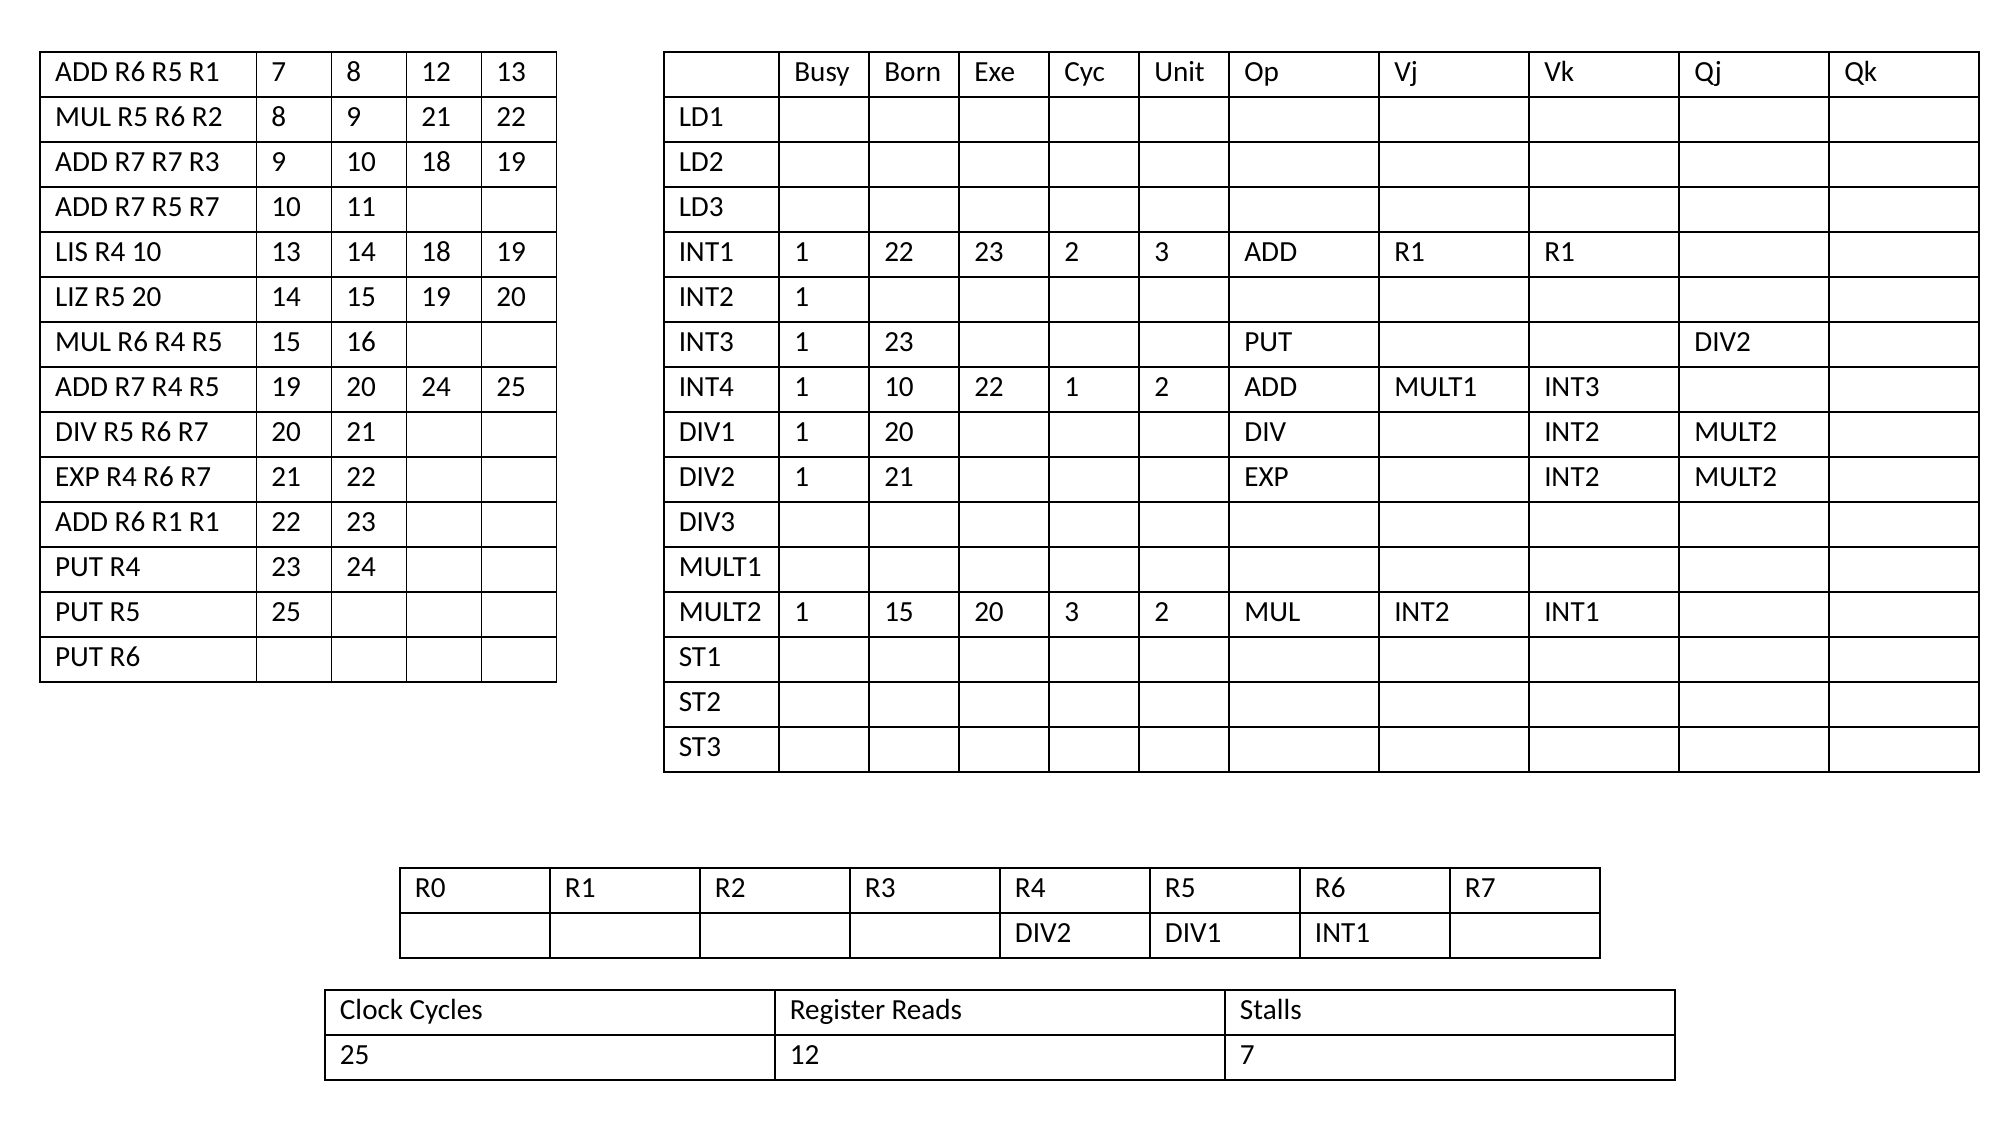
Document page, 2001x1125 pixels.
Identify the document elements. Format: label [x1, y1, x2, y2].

table_cell [665, 458, 778, 501]
table_cell [870, 368, 958, 411]
table_cell [960, 548, 1048, 591]
table_cell [1830, 143, 1978, 186]
table_cell [1680, 143, 1828, 186]
table_cell [1140, 638, 1228, 681]
table_cell [41, 278, 256, 321]
table_cell [257, 548, 331, 591]
table_cell [780, 728, 868, 771]
table_cell [257, 503, 331, 546]
table_cell [257, 188, 331, 231]
table_cell [780, 278, 868, 321]
table_cell [1001, 914, 1149, 957]
table_header [407, 53, 481, 96]
table_cell [1530, 683, 1678, 726]
table_cell [960, 188, 1048, 231]
table_cell [1830, 683, 1978, 726]
table_cell [332, 278, 406, 321]
table_cell [1830, 458, 1978, 501]
table_cell [407, 233, 481, 276]
table_cell [1680, 593, 1828, 636]
table_cell [1230, 98, 1378, 141]
table_header [1230, 53, 1378, 96]
table_cell [1380, 143, 1528, 186]
table_cell [41, 413, 256, 456]
table_cell [665, 413, 778, 456]
table_header [1380, 53, 1528, 96]
table_cell [780, 188, 868, 231]
table_cell [1530, 458, 1678, 501]
table_cell [665, 323, 778, 366]
table_cell [780, 638, 868, 681]
table_cell [482, 413, 556, 456]
table_cell [870, 278, 958, 321]
table_cell [407, 278, 481, 321]
table_cell [1680, 188, 1828, 231]
table_cell [407, 188, 481, 231]
table_cell [870, 503, 958, 546]
table_cell [1830, 278, 1978, 321]
table_cell [870, 548, 958, 591]
table_header [1050, 53, 1138, 96]
table_cell [870, 638, 958, 681]
table_cell [780, 413, 868, 456]
table_cell [1380, 278, 1528, 321]
table_cell [851, 914, 999, 957]
table_cell [1680, 413, 1828, 456]
table_cell [407, 593, 481, 636]
table_cell [1530, 323, 1678, 366]
table_header [870, 53, 958, 96]
table_cell [870, 143, 958, 186]
table_cell [665, 548, 778, 591]
table_cell [1380, 323, 1528, 366]
table_cell [41, 188, 256, 231]
table_cell [1680, 638, 1828, 681]
table_cell [870, 98, 958, 141]
table_cell [1230, 458, 1378, 501]
table_cell [1140, 98, 1228, 141]
table_cell [1380, 368, 1528, 411]
table_cell [960, 728, 1048, 771]
table_cell [1050, 728, 1138, 771]
table_cell [332, 368, 406, 411]
table_cell [332, 188, 406, 231]
table_cell [326, 1036, 774, 1079]
table_cell [41, 368, 256, 411]
table_header [1451, 869, 1599, 912]
table_cell [1230, 143, 1378, 186]
table_cell [407, 143, 481, 186]
table_cell [1680, 98, 1828, 141]
table_cell [551, 914, 699, 957]
table_cell [482, 278, 556, 321]
table_cell [701, 914, 849, 957]
table_cell [870, 323, 958, 366]
table_cell [1301, 914, 1449, 957]
table_cell [1050, 683, 1138, 726]
table_cell [1230, 413, 1378, 456]
table_cell [1830, 98, 1978, 141]
table_cell [1050, 233, 1138, 276]
table_cell [960, 98, 1048, 141]
table_cell [257, 323, 331, 366]
table_cell [1680, 278, 1828, 321]
table_cell [780, 368, 868, 411]
table_cell [1380, 503, 1528, 546]
table_cell [870, 413, 958, 456]
table_cell [41, 143, 256, 186]
table_cell [332, 143, 406, 186]
table_cell [1151, 914, 1299, 957]
table_cell [665, 503, 778, 546]
table_cell [870, 188, 958, 231]
table_cell [665, 638, 778, 681]
table_cell [1140, 278, 1228, 321]
table_cell [257, 143, 331, 186]
table_header [1301, 869, 1449, 912]
table_header [780, 53, 868, 96]
table_cell [1680, 233, 1828, 276]
table_cell [482, 368, 556, 411]
table_header [332, 53, 406, 96]
table_header [960, 53, 1048, 96]
table_cell [960, 638, 1048, 681]
table_header [551, 869, 699, 912]
table_cell [780, 323, 868, 366]
table_cell [1530, 593, 1678, 636]
table_header [851, 869, 999, 912]
table_cell [482, 233, 556, 276]
table_cell [1530, 413, 1678, 456]
table_cell [482, 188, 556, 231]
table_cell [1830, 728, 1978, 771]
table_cell [1830, 413, 1978, 456]
table_cell [1830, 638, 1978, 681]
table_cell [407, 458, 481, 501]
table_cell [665, 728, 778, 771]
table_cell [1830, 188, 1978, 231]
table_cell [257, 233, 331, 276]
table_cell [1230, 593, 1378, 636]
table_header [1530, 53, 1678, 96]
table_cell [41, 503, 256, 546]
table_cell [960, 233, 1048, 276]
table_cell [332, 98, 406, 141]
table_cell [482, 458, 556, 501]
table_cell [1380, 638, 1528, 681]
table_header [1140, 53, 1228, 96]
table_cell [407, 98, 481, 141]
table_cell [41, 548, 256, 591]
table_cell [1050, 278, 1138, 321]
table_header [665, 53, 778, 96]
table_cell [1140, 188, 1228, 231]
table_cell [1830, 323, 1978, 366]
table_cell [1680, 323, 1828, 366]
table_cell [1530, 503, 1678, 546]
table_cell [1380, 593, 1528, 636]
table_cell [407, 368, 481, 411]
table_header [1226, 991, 1674, 1034]
table_cell [665, 368, 778, 411]
table_cell [665, 683, 778, 726]
table_cell [407, 638, 481, 681]
table_cell [1050, 458, 1138, 501]
table_cell [332, 413, 406, 456]
table_cell [482, 323, 556, 366]
table_cell [780, 98, 868, 141]
table_cell [257, 638, 331, 681]
table_cell [332, 458, 406, 501]
table_cell [41, 323, 256, 366]
table_cell [257, 98, 331, 141]
table_cell [870, 728, 958, 771]
table_cell [257, 593, 331, 636]
table_cell [960, 413, 1048, 456]
table_cell [407, 323, 481, 366]
table_cell [257, 368, 331, 411]
table_cell [41, 593, 256, 636]
table_header [776, 991, 1224, 1034]
table_cell [1530, 143, 1678, 186]
table_cell [780, 548, 868, 591]
table_cell [1050, 503, 1138, 546]
table_cell [960, 458, 1048, 501]
table_cell [1140, 143, 1228, 186]
table_cell [1380, 683, 1528, 726]
table_cell [665, 233, 778, 276]
table_cell [1530, 188, 1678, 231]
table_cell [1680, 368, 1828, 411]
table_cell [1830, 503, 1978, 546]
table_cell [1050, 638, 1138, 681]
table_cell [1050, 323, 1138, 366]
table_header [257, 53, 331, 96]
table_cell [482, 143, 556, 186]
table_cell [1830, 233, 1978, 276]
table_cell [1230, 638, 1378, 681]
table_cell [1050, 548, 1138, 591]
table_cell [1830, 548, 1978, 591]
table_header [482, 53, 556, 96]
table_cell [1140, 503, 1228, 546]
table_cell [960, 278, 1048, 321]
table_header [1830, 53, 1978, 96]
table_cell [1680, 458, 1828, 501]
table_cell [1230, 323, 1378, 366]
table_cell [665, 278, 778, 321]
table_cell [1050, 368, 1138, 411]
table_cell [41, 233, 256, 276]
table_cell [407, 503, 481, 546]
table_cell [332, 548, 406, 591]
table_header [401, 869, 549, 912]
table_cell [780, 143, 868, 186]
table_cell [332, 323, 406, 366]
table_header [326, 991, 774, 1034]
table_cell [960, 323, 1048, 366]
table_cell [1140, 683, 1228, 726]
table_cell [41, 638, 256, 681]
table_cell [870, 458, 958, 501]
table_cell [332, 233, 406, 276]
table_cell [1380, 98, 1528, 141]
table_header [41, 53, 256, 96]
table_cell [665, 188, 778, 231]
table_cell [1050, 98, 1138, 141]
table_cell [1451, 914, 1599, 957]
table_cell [41, 98, 256, 141]
table_cell [1530, 728, 1678, 771]
table_cell [1140, 368, 1228, 411]
table_cell [1380, 728, 1528, 771]
table_cell [482, 98, 556, 141]
table_cell [1140, 458, 1228, 501]
table_cell [1050, 188, 1138, 231]
table_cell [960, 593, 1048, 636]
table_cell [482, 503, 556, 546]
table_header [1001, 869, 1149, 912]
table_cell [1530, 368, 1678, 411]
table_cell [1050, 413, 1138, 456]
table_cell [332, 593, 406, 636]
table_cell [1230, 233, 1378, 276]
table_cell [1680, 503, 1828, 546]
table_cell [870, 683, 958, 726]
table_cell [780, 458, 868, 501]
table_cell [1230, 278, 1378, 321]
table_cell [1230, 503, 1378, 546]
table_cell [780, 233, 868, 276]
table_cell [1230, 683, 1378, 726]
table_cell [482, 593, 556, 636]
table_cell [665, 143, 778, 186]
table_cell [870, 593, 958, 636]
table_cell [407, 413, 481, 456]
table_header [1151, 869, 1299, 912]
table_cell [257, 278, 331, 321]
table_cell [1830, 593, 1978, 636]
table_cell [1380, 548, 1528, 591]
table_cell [1226, 1036, 1674, 1079]
table_cell [1530, 638, 1678, 681]
table_cell [1140, 323, 1228, 366]
table_cell [482, 548, 556, 591]
table_cell [665, 593, 778, 636]
table_cell [1380, 233, 1528, 276]
table_cell [776, 1036, 1224, 1079]
table_cell [780, 683, 868, 726]
table_cell [1680, 728, 1828, 771]
table_cell [1230, 188, 1378, 231]
table_cell [1530, 548, 1678, 591]
table_cell [960, 143, 1048, 186]
table_cell [1140, 728, 1228, 771]
table_cell [1530, 278, 1678, 321]
table_cell [1140, 593, 1228, 636]
table_cell [1140, 548, 1228, 591]
table_cell [1230, 368, 1378, 411]
table_cell [1530, 233, 1678, 276]
table_cell [1230, 548, 1378, 591]
table_cell [332, 638, 406, 681]
table_cell [1140, 233, 1228, 276]
table_cell [960, 368, 1048, 411]
table_cell [960, 503, 1048, 546]
table_cell [401, 914, 549, 957]
table_header [701, 869, 849, 912]
table_cell [665, 98, 778, 141]
table_cell [257, 458, 331, 501]
table_cell [780, 593, 868, 636]
table_cell [1230, 728, 1378, 771]
table_cell [1140, 413, 1228, 456]
table_cell [332, 503, 406, 546]
table_cell [41, 458, 256, 501]
table_cell [1680, 548, 1828, 591]
table_cell [1380, 458, 1528, 501]
table_cell [1830, 368, 1978, 411]
table_header [1680, 53, 1828, 96]
table_cell [257, 413, 331, 456]
table_cell [1380, 188, 1528, 231]
table_cell [1050, 593, 1138, 636]
table_cell [1380, 413, 1528, 456]
table_cell [1050, 143, 1138, 186]
table_cell [960, 683, 1048, 726]
table_cell [780, 503, 868, 546]
table_cell [1530, 98, 1678, 141]
table_cell [870, 233, 958, 276]
table_cell [407, 548, 481, 591]
table_cell [482, 638, 556, 681]
table_cell [1680, 683, 1828, 726]
